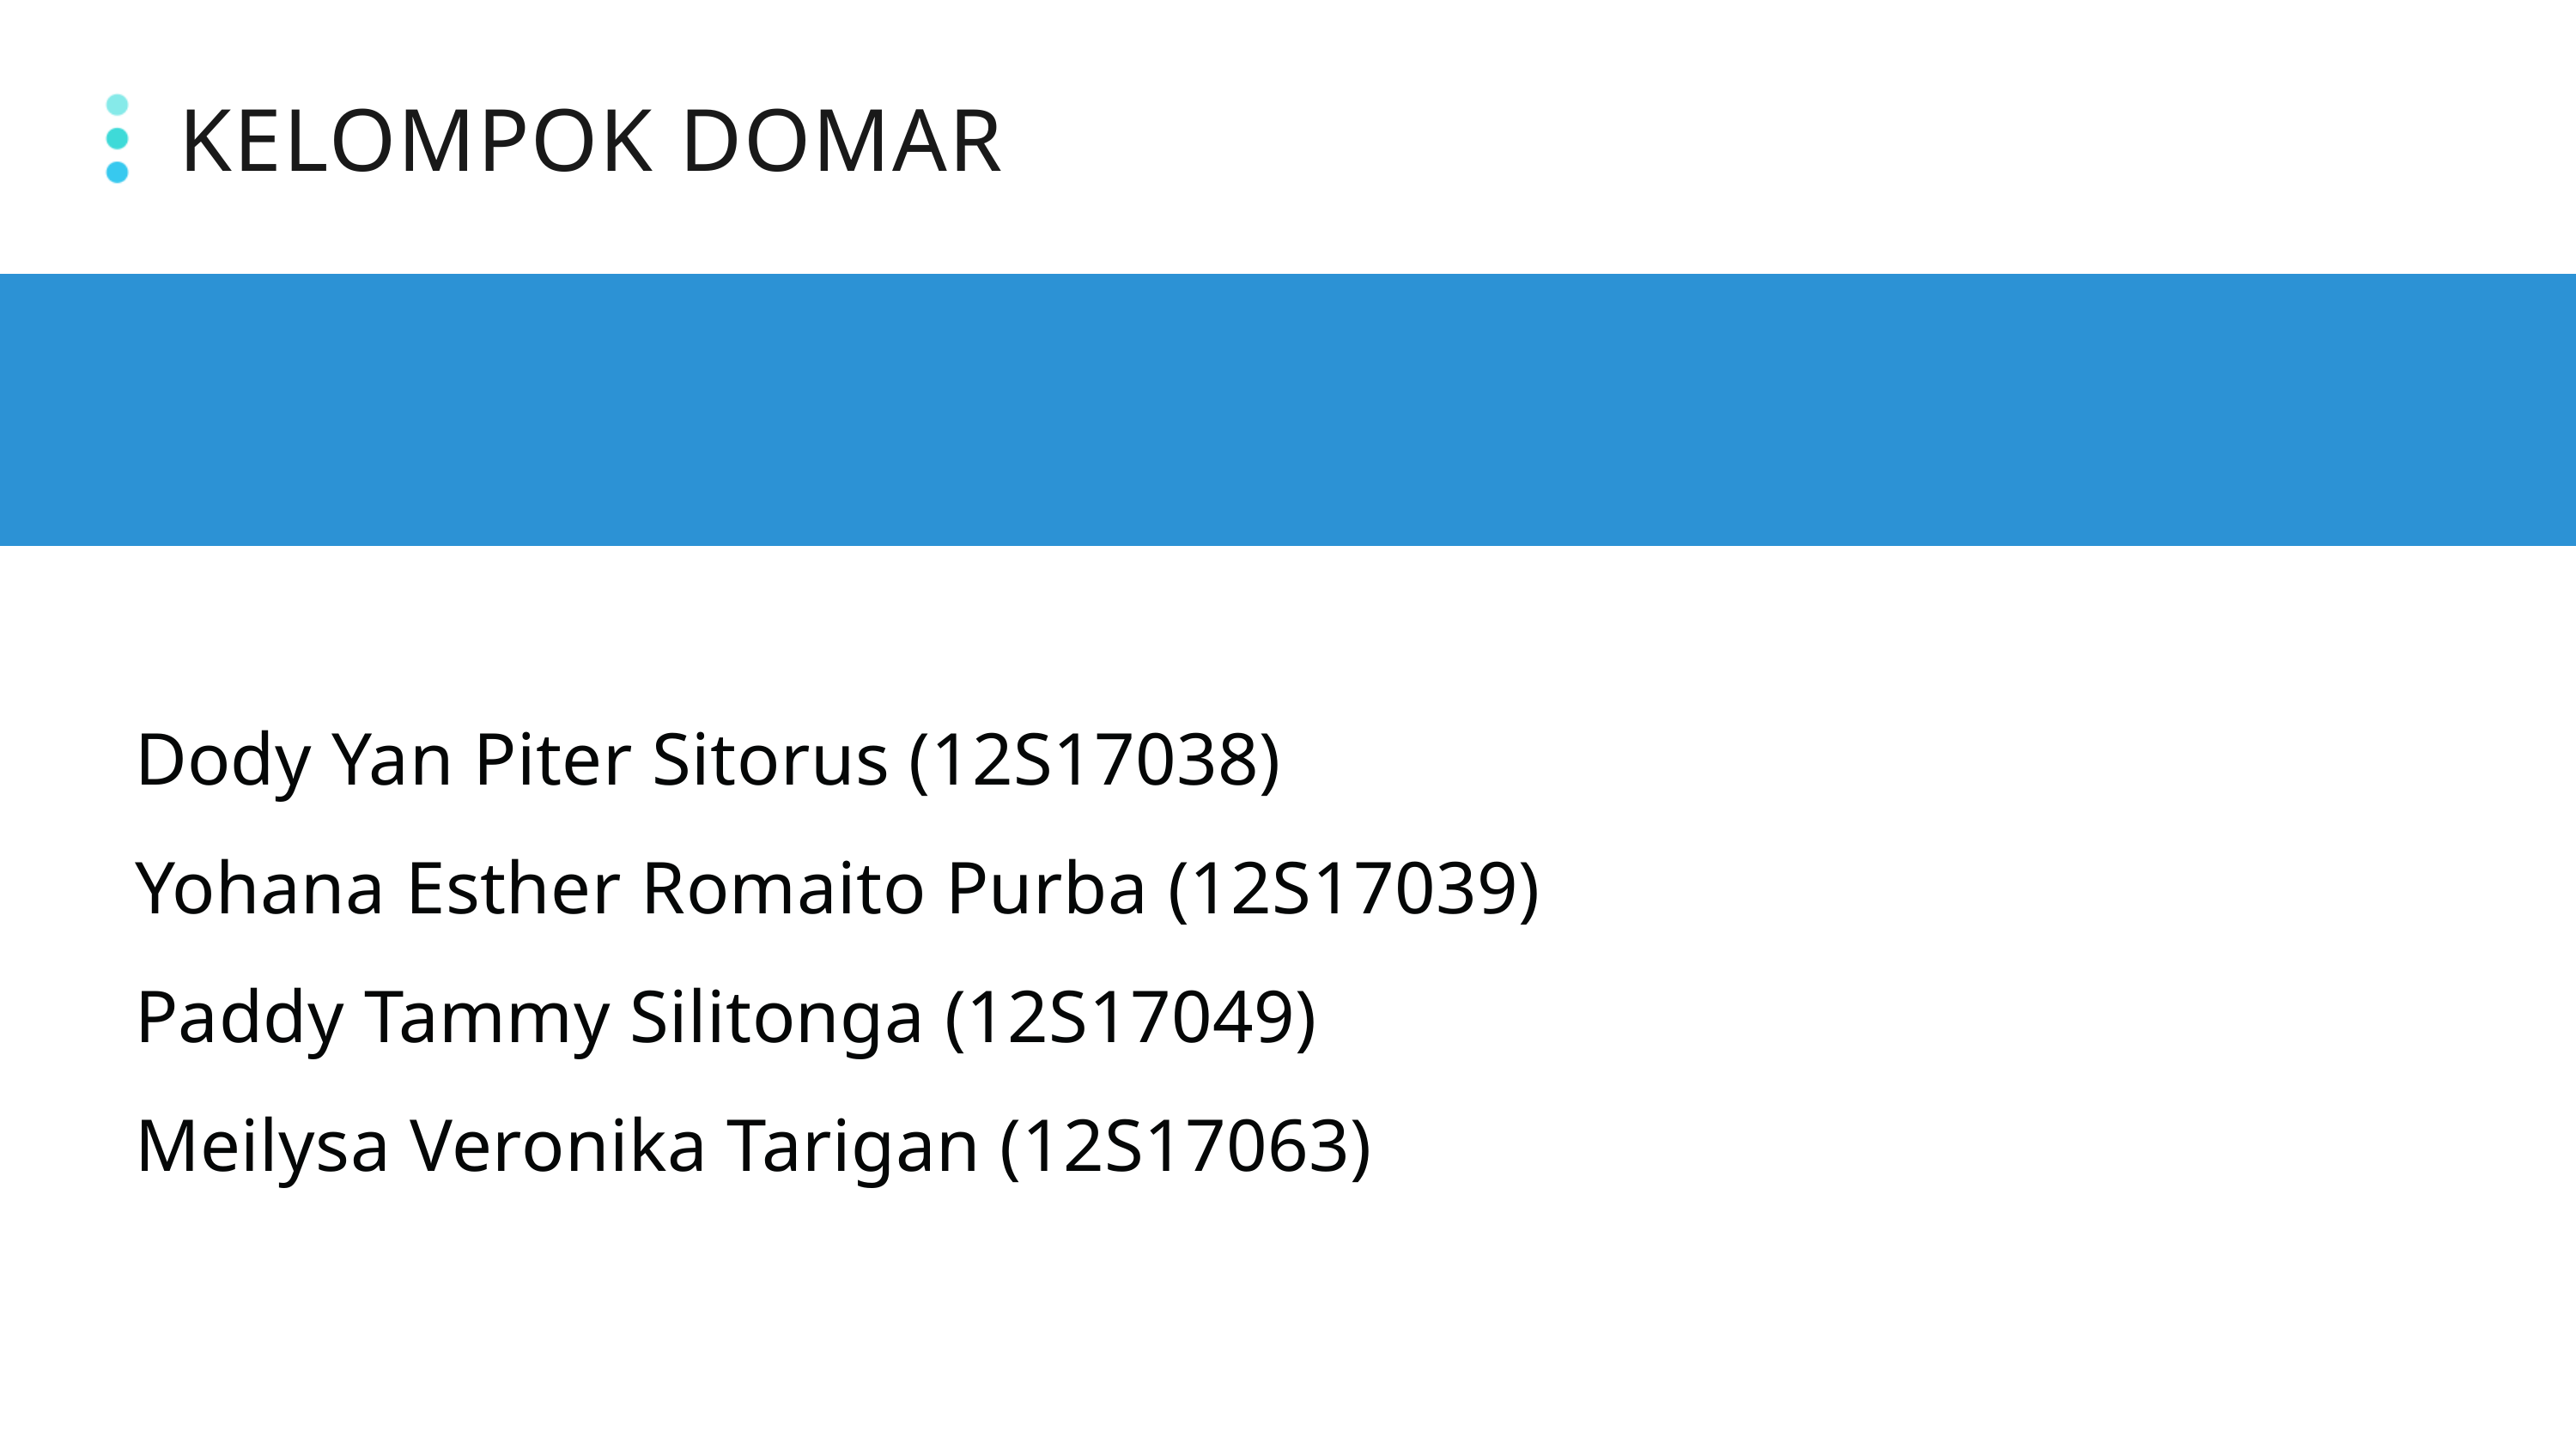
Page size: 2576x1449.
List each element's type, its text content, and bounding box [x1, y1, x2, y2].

picture [96, 79, 140, 202]
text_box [0, 273, 2576, 547]
text_box Dody Yan Piter Sitorus (12S17038) Yohana Esther Romaito Purba (12S17039) Paddy Tammy Silitonga (12S17049) Meilysa Veronika Tarigan (12S17063) [135, 670, 2271, 1185]
text_box KELOMPOK DOMAR [143, 104, 1066, 189]
